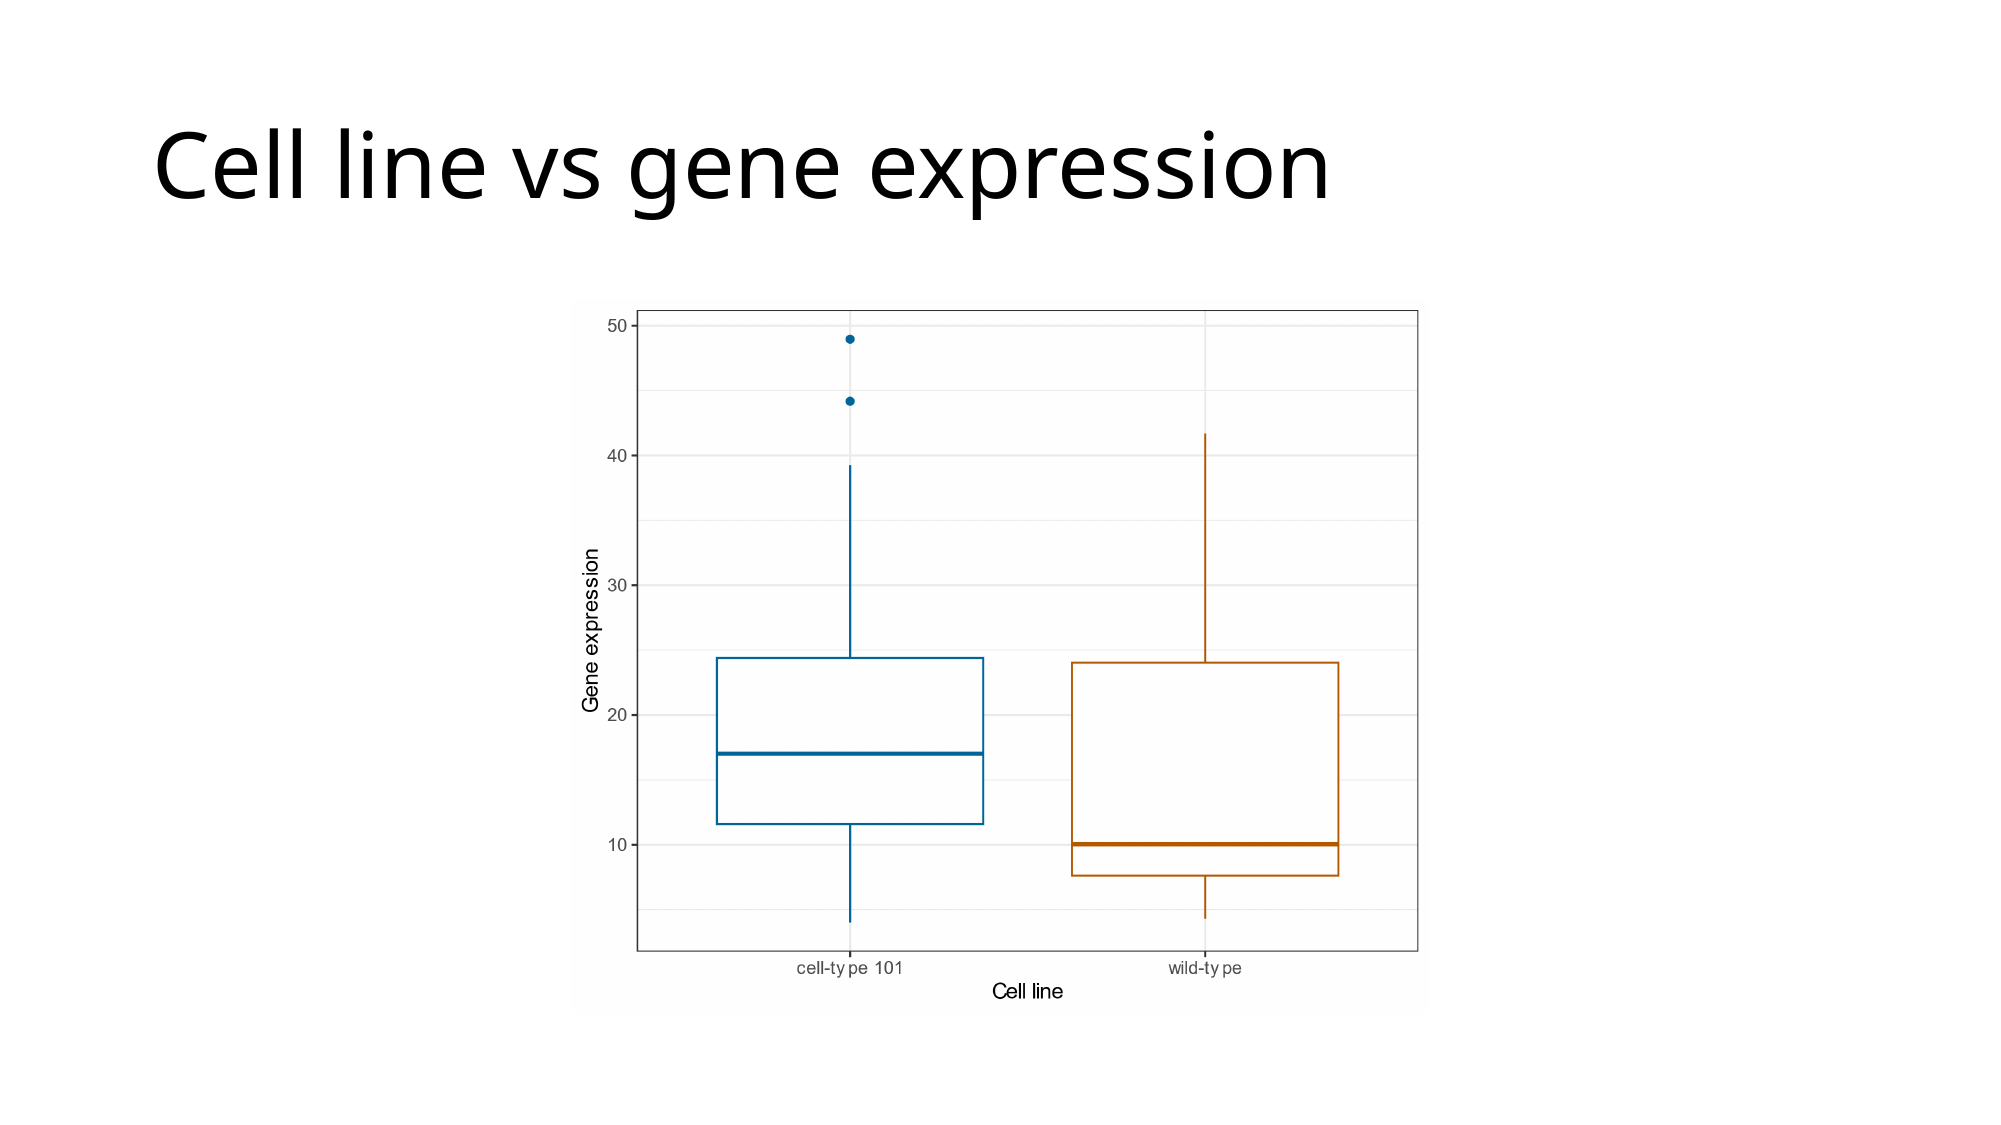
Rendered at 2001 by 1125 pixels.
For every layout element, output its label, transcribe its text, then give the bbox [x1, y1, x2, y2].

title Cell line vs gene expression [137, 59, 1863, 278]
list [571, 299, 1429, 1014]
